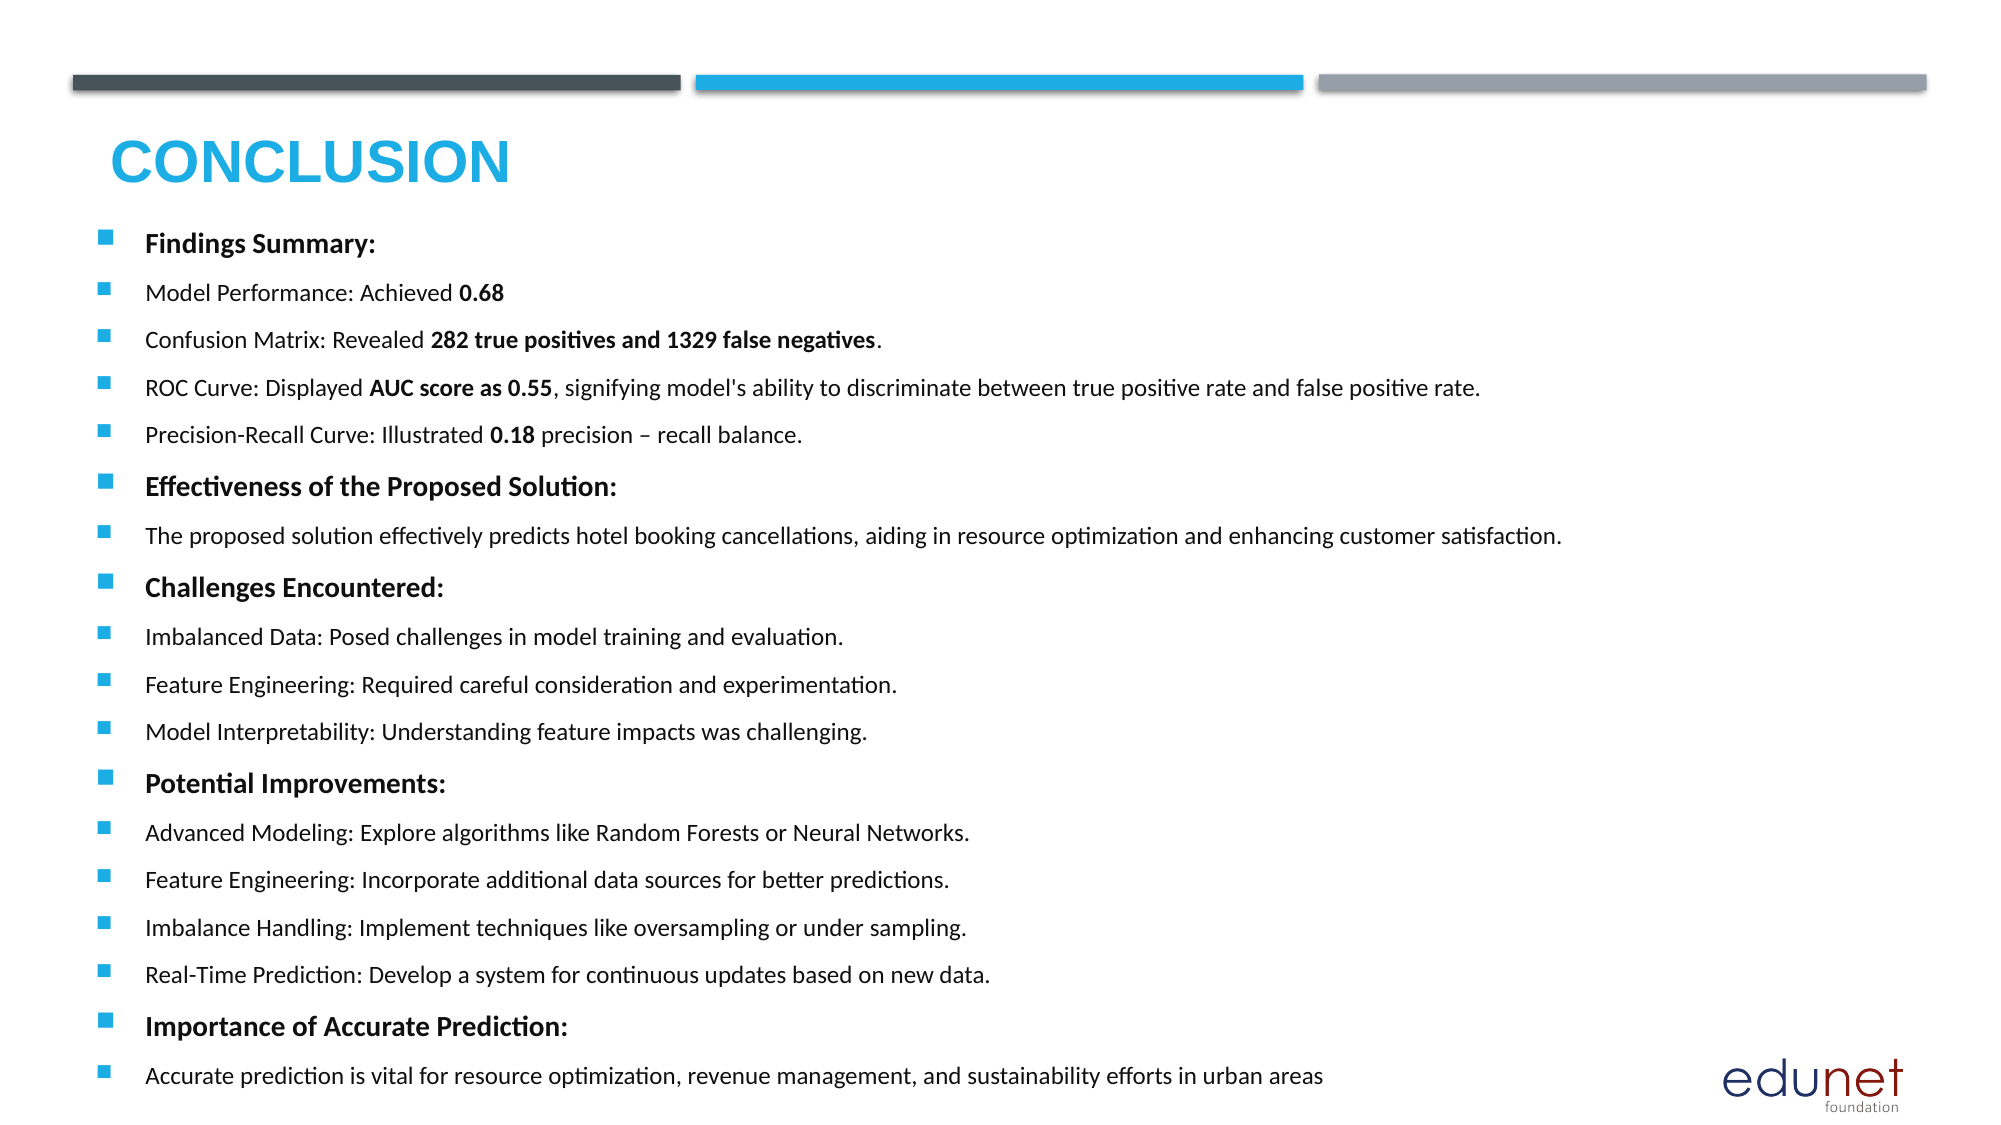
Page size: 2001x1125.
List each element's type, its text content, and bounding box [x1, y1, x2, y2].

title Conclusion [95, 115, 1905, 203]
list Findings Summary: Model Performance: Achieved 0.68 Confusion Matrix: Revealed 282 true positives and 1329 false negatives. ROC Curve: Displayed AUC score as 0.55, signifying model's ability to discriminate between true positive rate and false positive rate. Precision-Recall Curve: Illustrated 0.18 precision – recall balance. Effectiveness of the Proposed Solution: The proposed solution effectively predicts hotel booking cancellations, aiding in resource optimization and enhancing customer satisfaction. Challenges Encountered: Imbalanced Data: Posed challenges in model training and evaluation. Feature Engineering: Required careful consideration and experimentation. Model Interpretability: Understanding feature impacts was challenging. Potential Improvements: Advanced Modeling: Explore algorithms like Random Forests or Neural Networks. Feature Engineering: Incorporate additional data sources for better predictions. Imbalance Handling: Implement techniques like oversampling or under sampling. Real-Time Prediction: Develop a system for continuous updates based on new data. Importance of Accurate Prediction: Accurate prediction is vital for resource optimization, revenue management, and sustainability efforts in urban areas [80, 243, 1890, 1070]
picture [1719, 1056, 1905, 1116]
